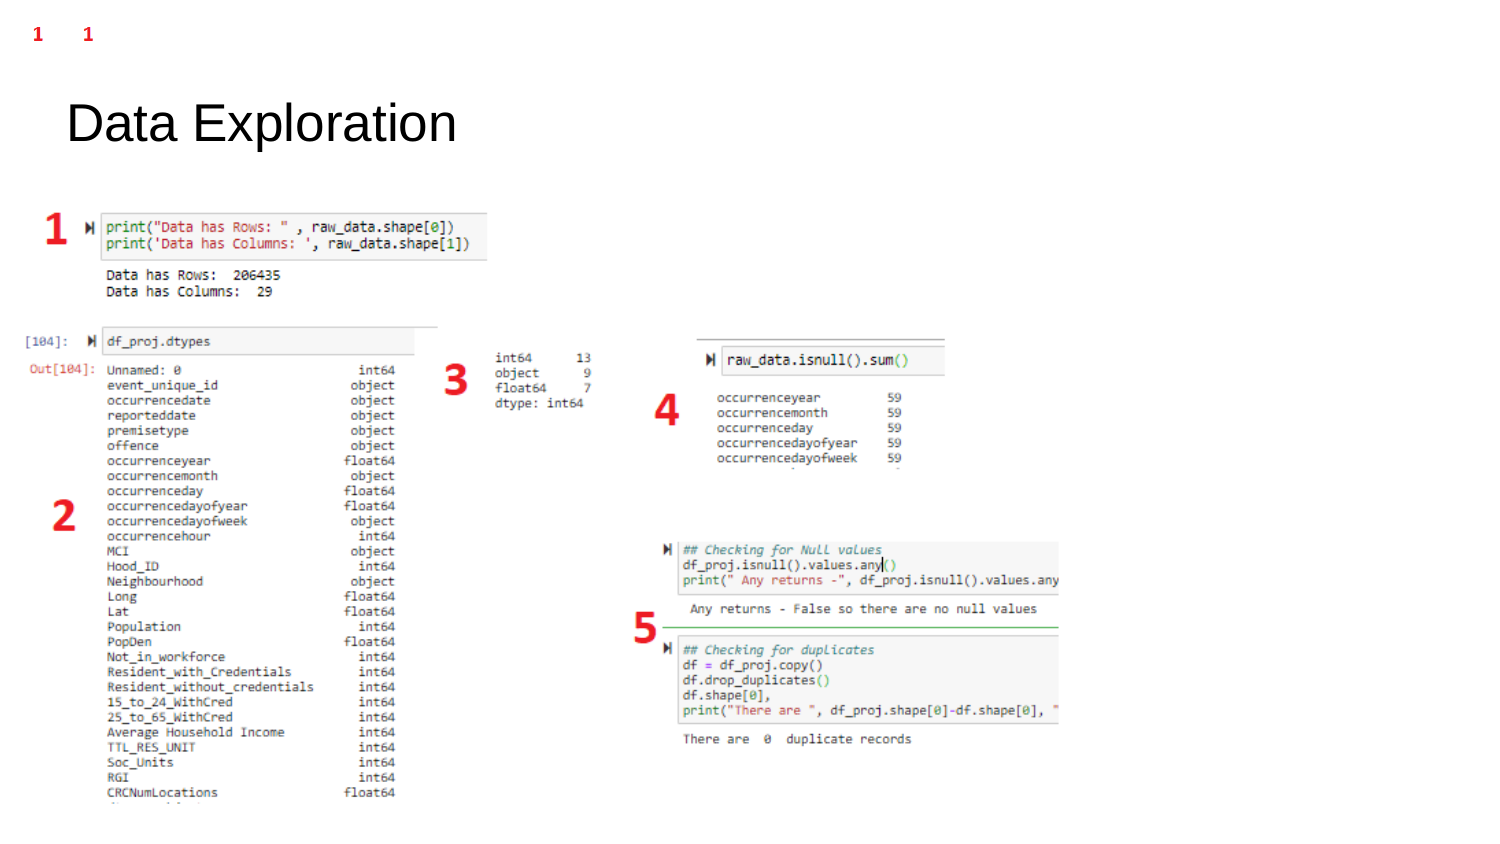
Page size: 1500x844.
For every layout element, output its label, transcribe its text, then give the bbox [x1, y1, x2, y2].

title Data Exploration [51, 72, 1449, 167]
picture [24, 24, 51, 49]
picture [75, 24, 101, 49]
picture [24, 191, 1104, 819]
